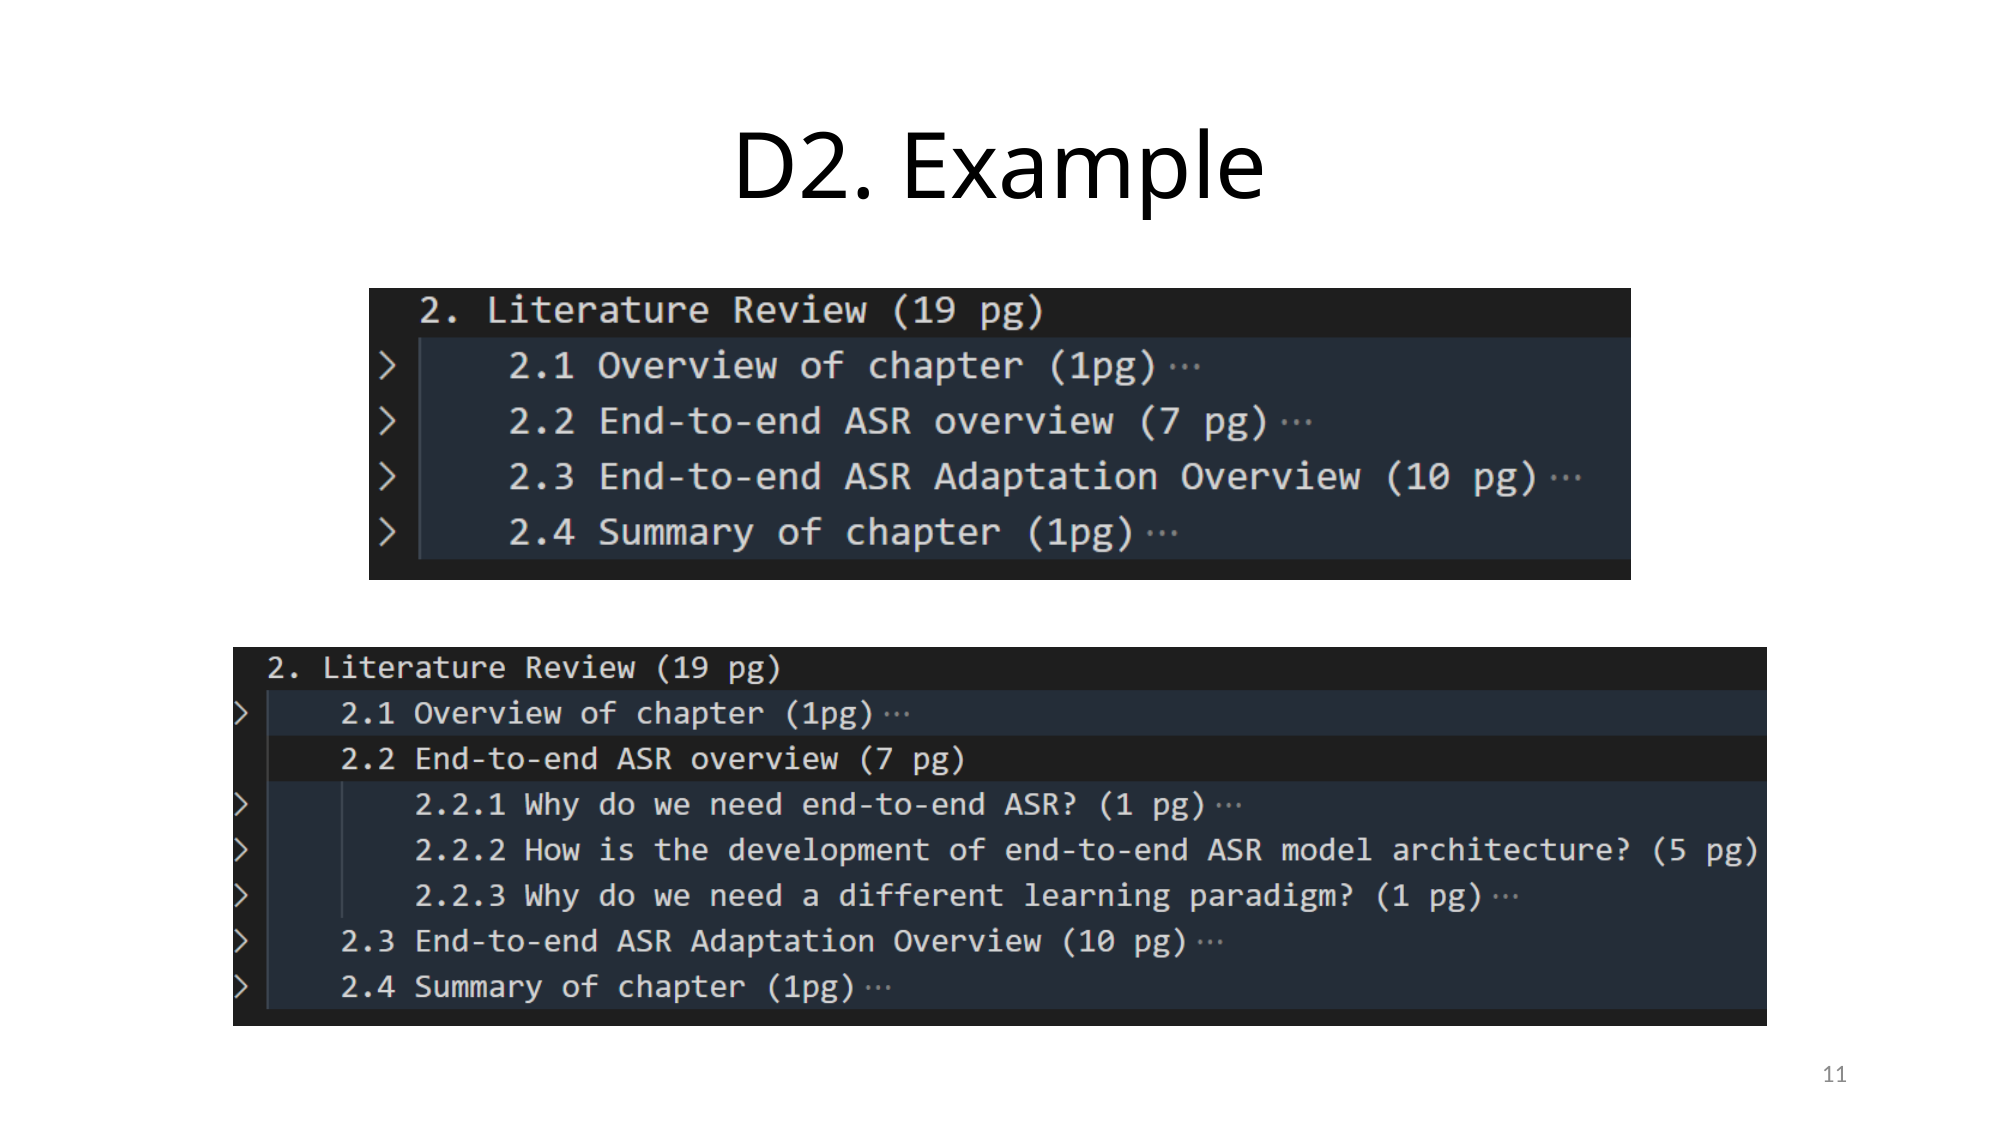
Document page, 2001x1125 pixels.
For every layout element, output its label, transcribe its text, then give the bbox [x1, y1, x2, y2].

picture [233, 647, 1767, 1026]
title D2. Example [137, 59, 1863, 278]
slide_number 11 [1412, 1042, 1863, 1103]
picture [369, 288, 1631, 580]
